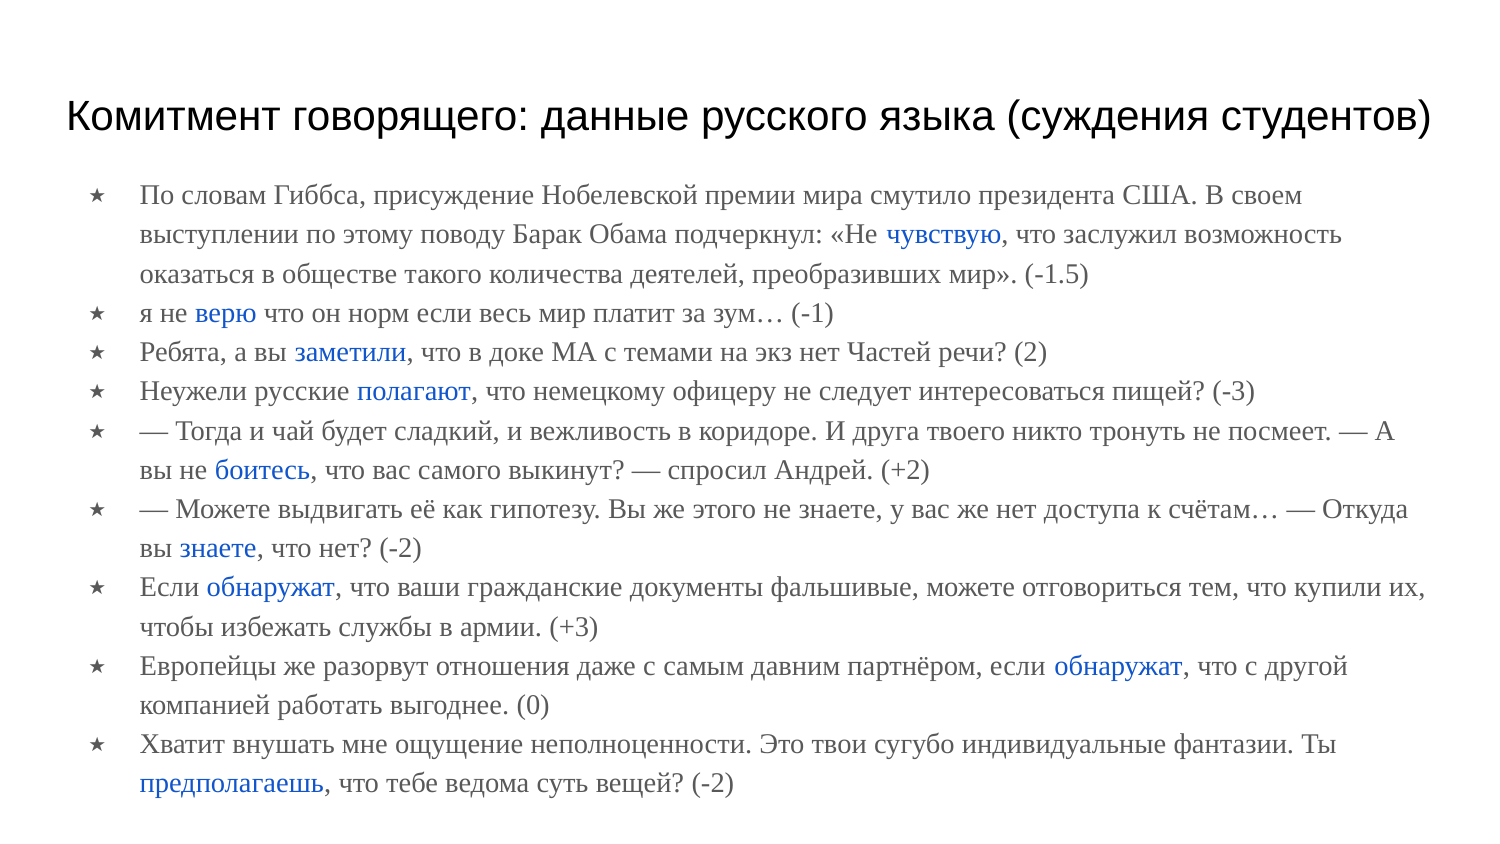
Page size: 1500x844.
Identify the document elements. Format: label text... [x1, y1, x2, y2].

title Комитмент говорящего: данные русского языка (суждения студентов) [51, 72, 1449, 156]
list По словам Гиббса, присуждение Нобелевской премии мира смутило президента США. В своем выступлении по этому поводу Барак Обама подчеркнул: «Не чувствую, что заслужил возможность оказаться в обществе такого количества деятелей, преобразивших мир». (-1.5) я не верю что он норм если весь мир платит за зум… (-1) Ребята, а вы заметили, что в доке МА с темами на экз нет Частей речи? (2) Неужели русские полагают, что немецкому офицеру не следует интересоваться пищей? (-3) ― Тогда и чай будет сладкий, и вежливость в коридоре. И друга твоего никто тронуть не посмеет. ― А вы не боитесь, что вас самого выкинут? ― спросил Андрей. (+2) ― Можете выдвигать её как гипотезу. Вы же этого не знаете, у вас же нет доступа к счётам… ― Откуда вы знаете, что нет? (-2) Если обнаружат, что ваши гражданские документы фальшивые, можете отговориться тем, что купили их, чтобы избежать службы в армии. (+3) Европейцы же разорвут отношения даже с самым давним партнёром, если обнаружат, что с другой компанией работать выгоднее. (0) Хватит внушать мне ощущение неполноценности. Это твои сугубо индивидуальные фантазии. Ты предполагаешь, что тебе ведома суть вещей? (-2) [51, 156, 1449, 817]
